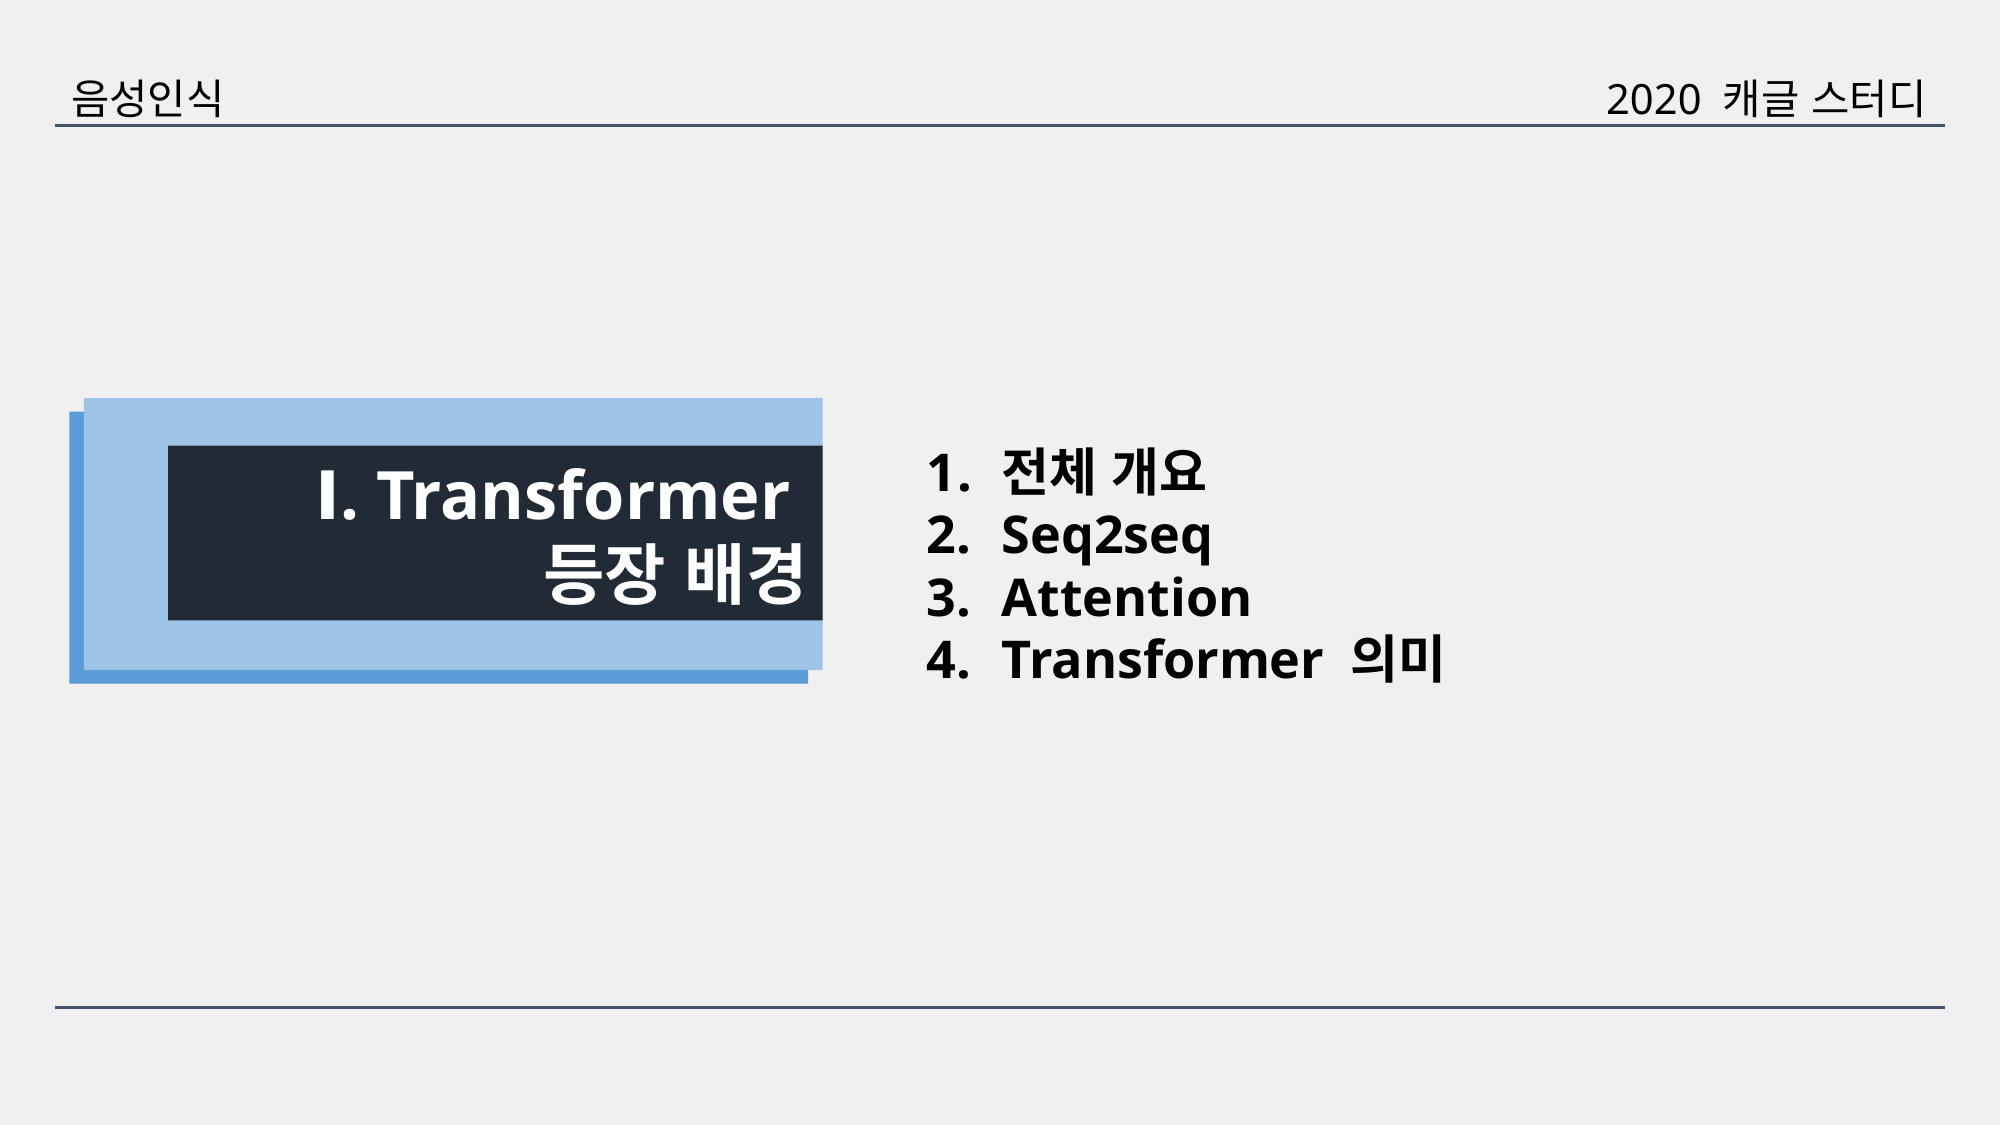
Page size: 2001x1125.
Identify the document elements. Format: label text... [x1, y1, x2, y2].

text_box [69, 397, 823, 684]
text_box 전체 개요 Seq2seq Attention Transformer 의미 [837, 431, 1838, 697]
text_box 음성인식 [56, 71, 702, 120]
list 2020 캐글 스터디 [1296, 70, 1942, 119]
